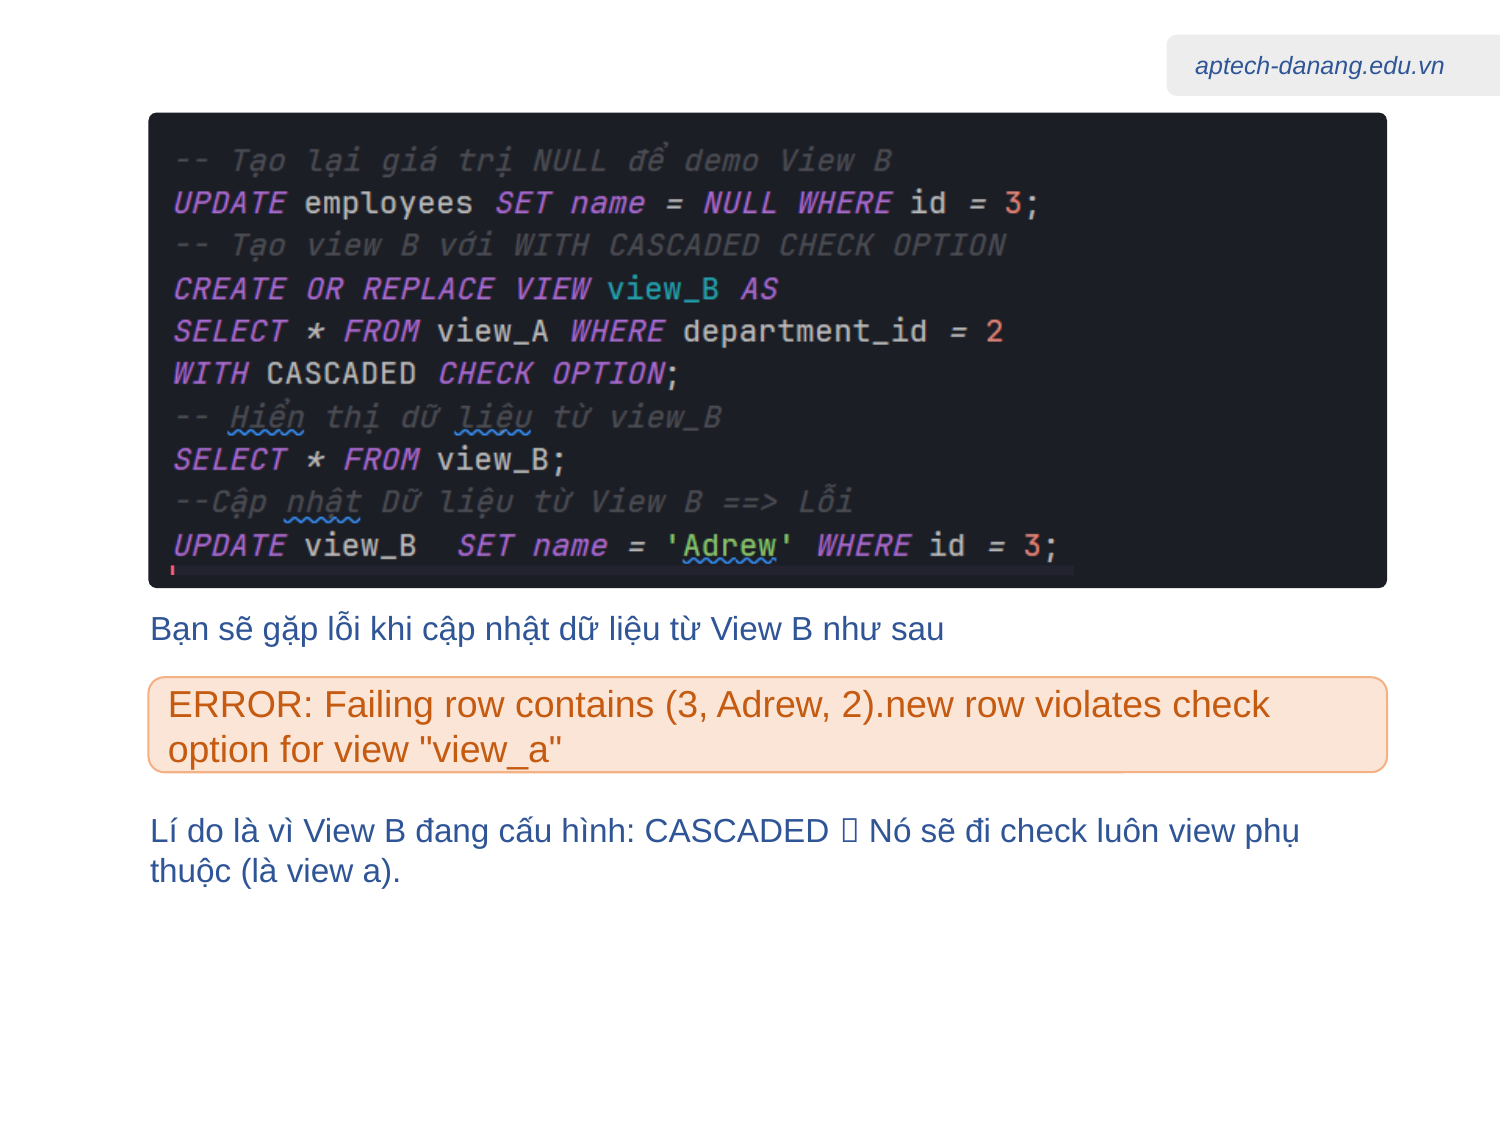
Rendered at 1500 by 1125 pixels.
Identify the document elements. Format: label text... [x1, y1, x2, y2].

text_box Lí do là vì View B đang cấu hình: CASCADED  Nó sẽ đi check luôn view phụ thuộc (là view a). [135, 801, 1350, 897]
picture [165, 140, 1074, 575]
text_box [147, 111, 1389, 590]
text_box Bạn sẽ gặp lỗi khi cập nhật dữ liệu từ View B như sau [135, 599, 1350, 655]
text_box ERROR: Failing row contains (3, Adrew, 2).new row violates check option for view "view_a" [147, 676, 1389, 774]
